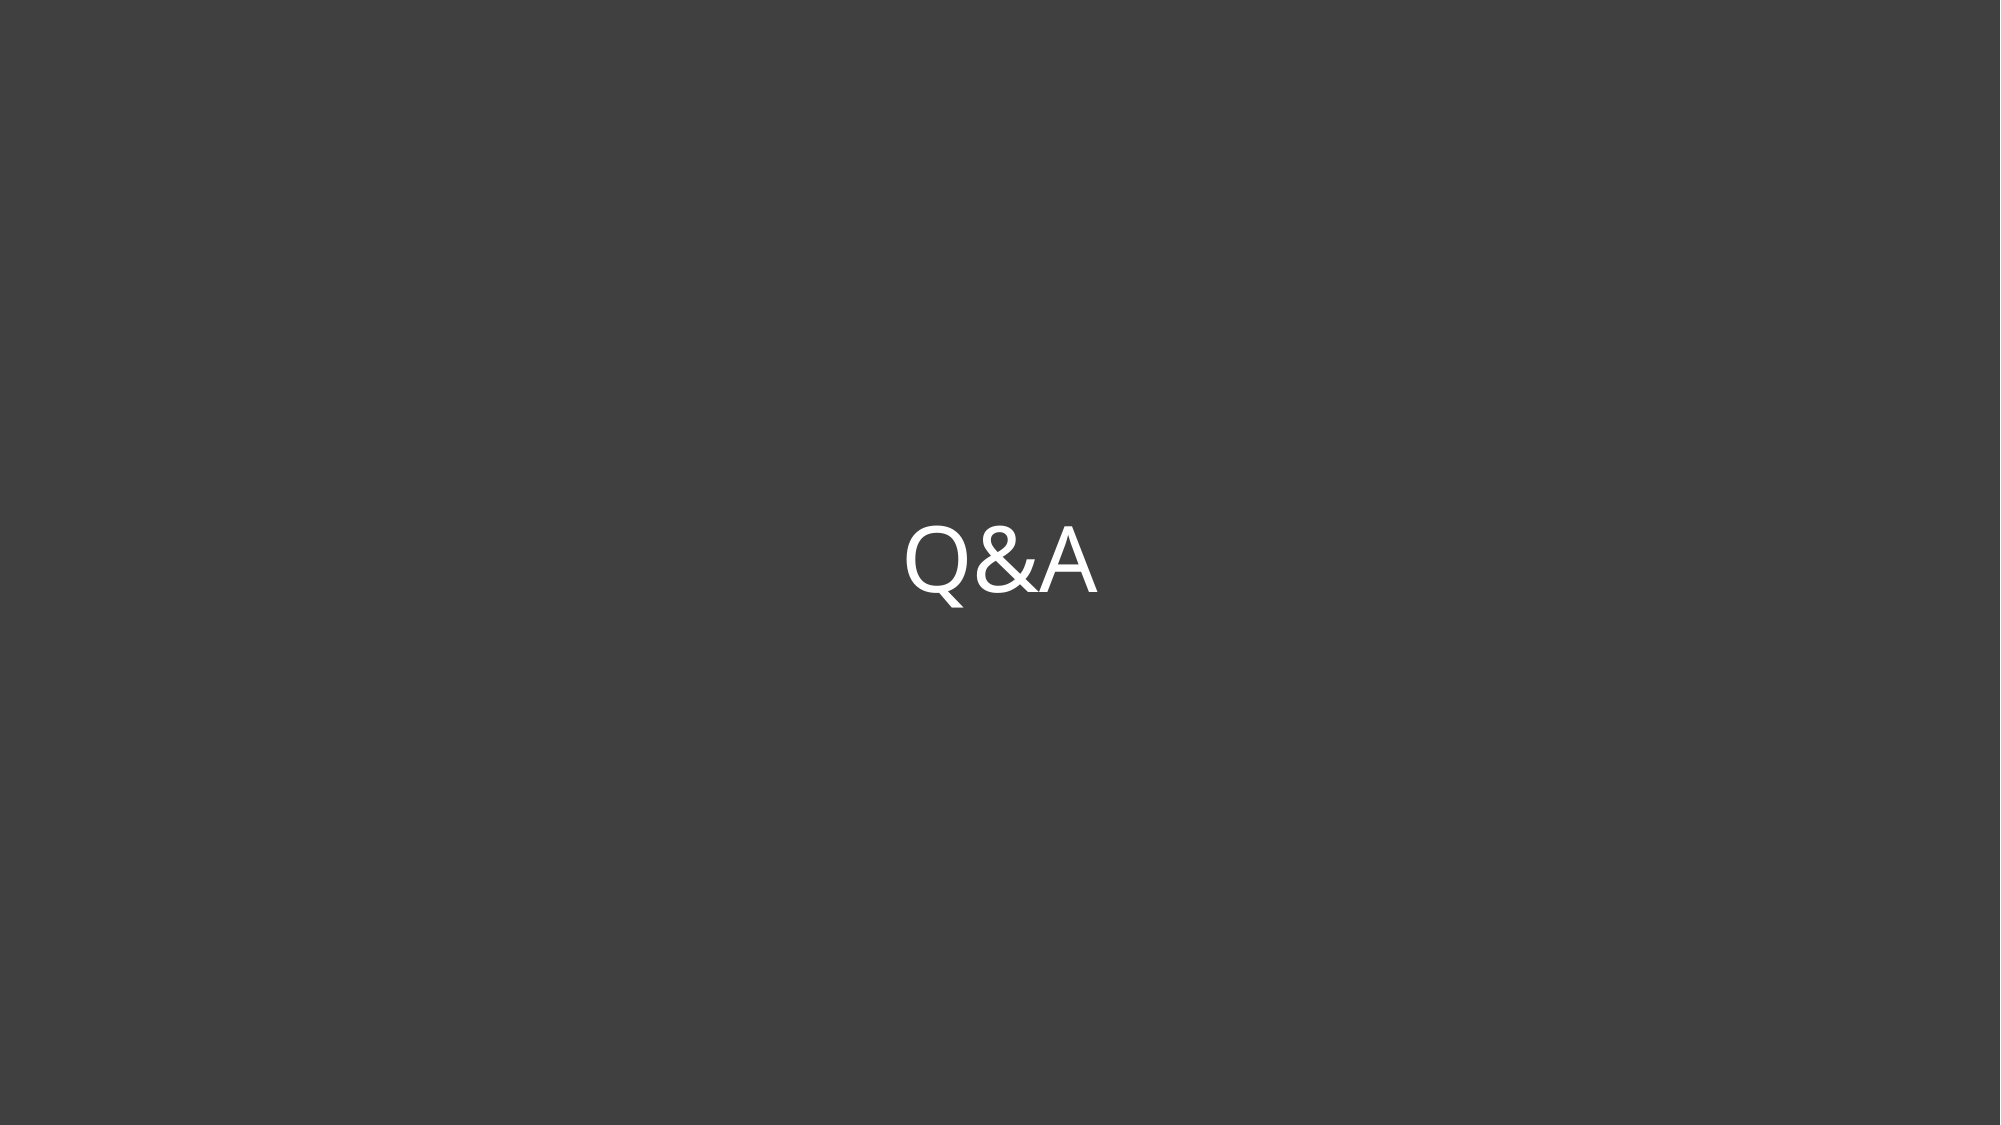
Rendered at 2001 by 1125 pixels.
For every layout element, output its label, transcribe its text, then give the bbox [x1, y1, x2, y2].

title Q&A [0, 453, 2000, 672]
